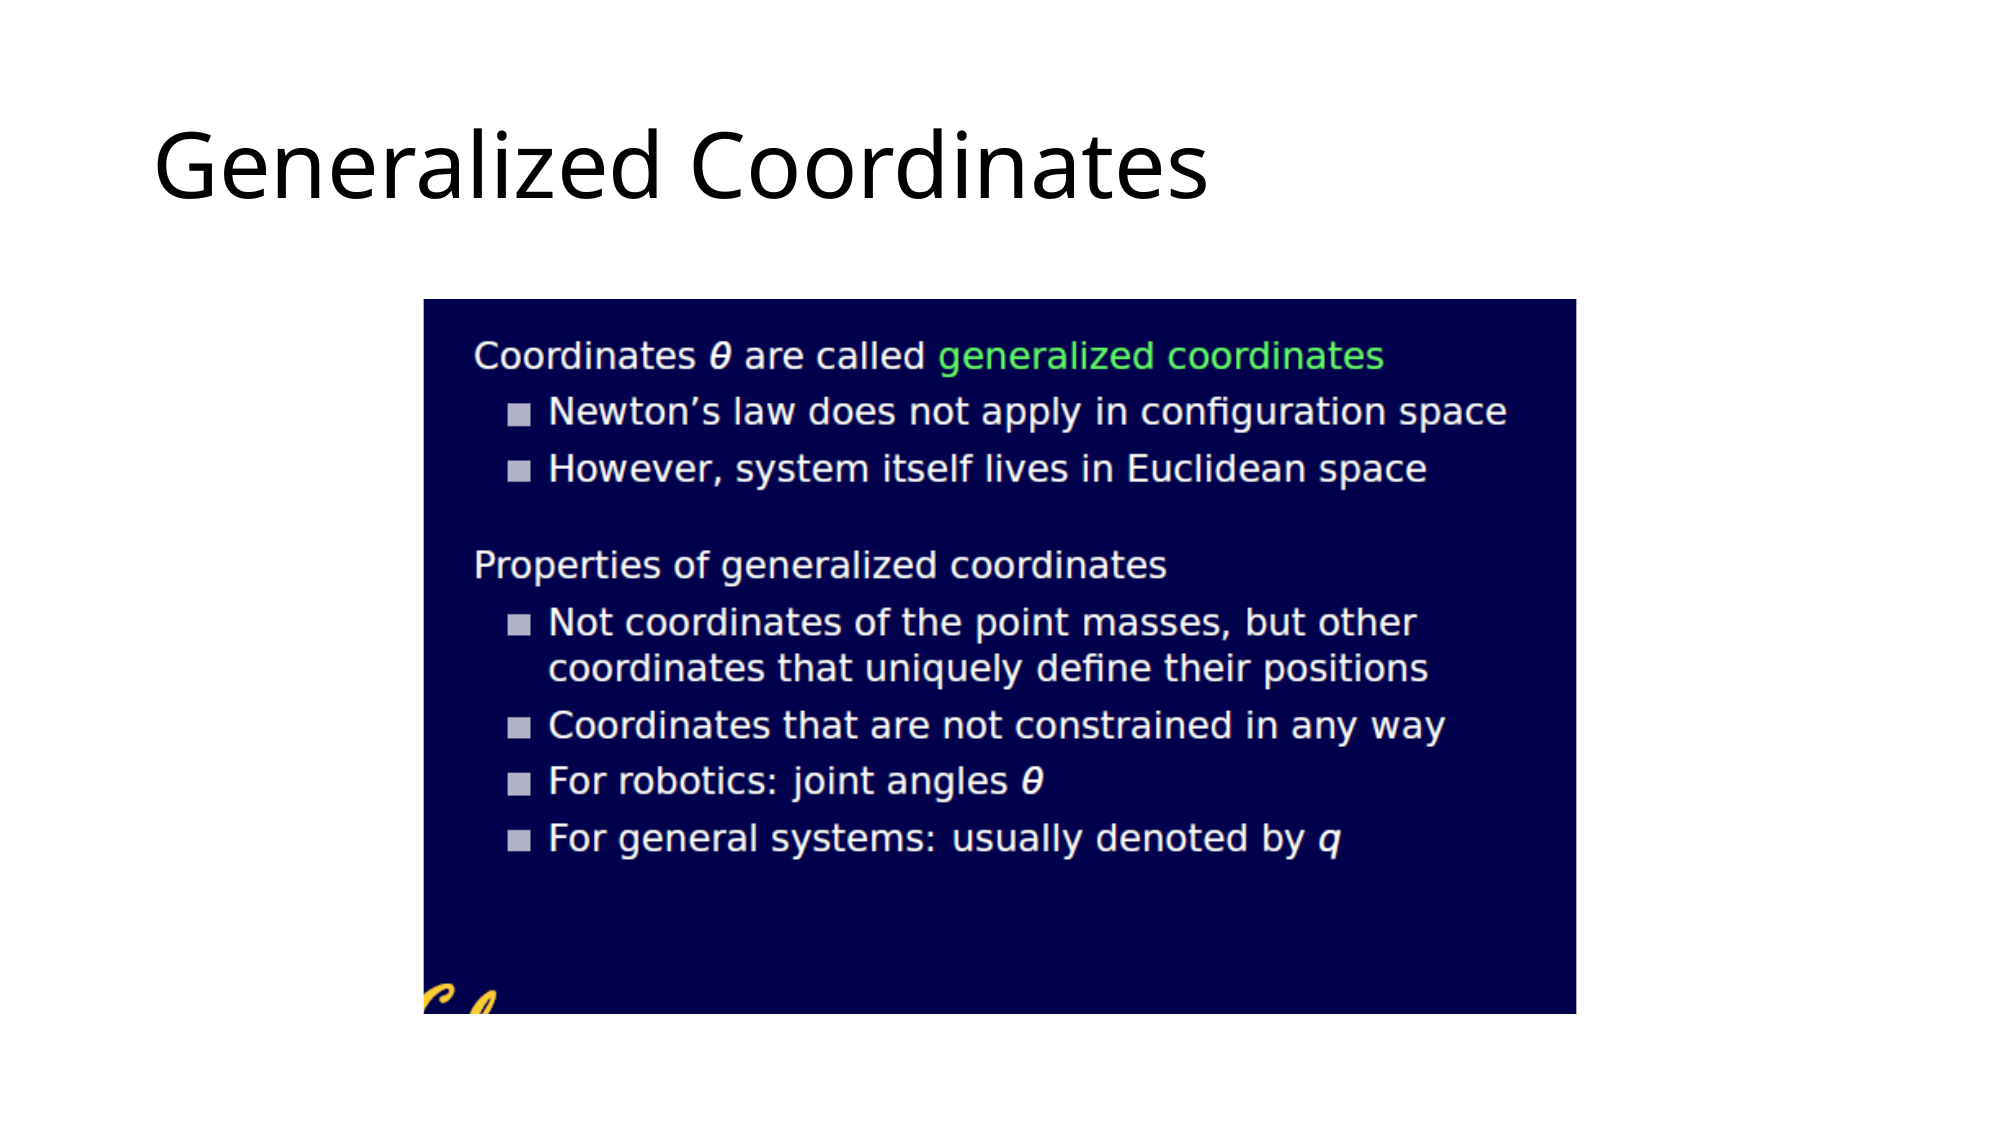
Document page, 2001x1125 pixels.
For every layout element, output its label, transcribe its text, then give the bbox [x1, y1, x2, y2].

title Generalized Coordinates [137, 59, 1863, 278]
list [423, 299, 1577, 1014]
